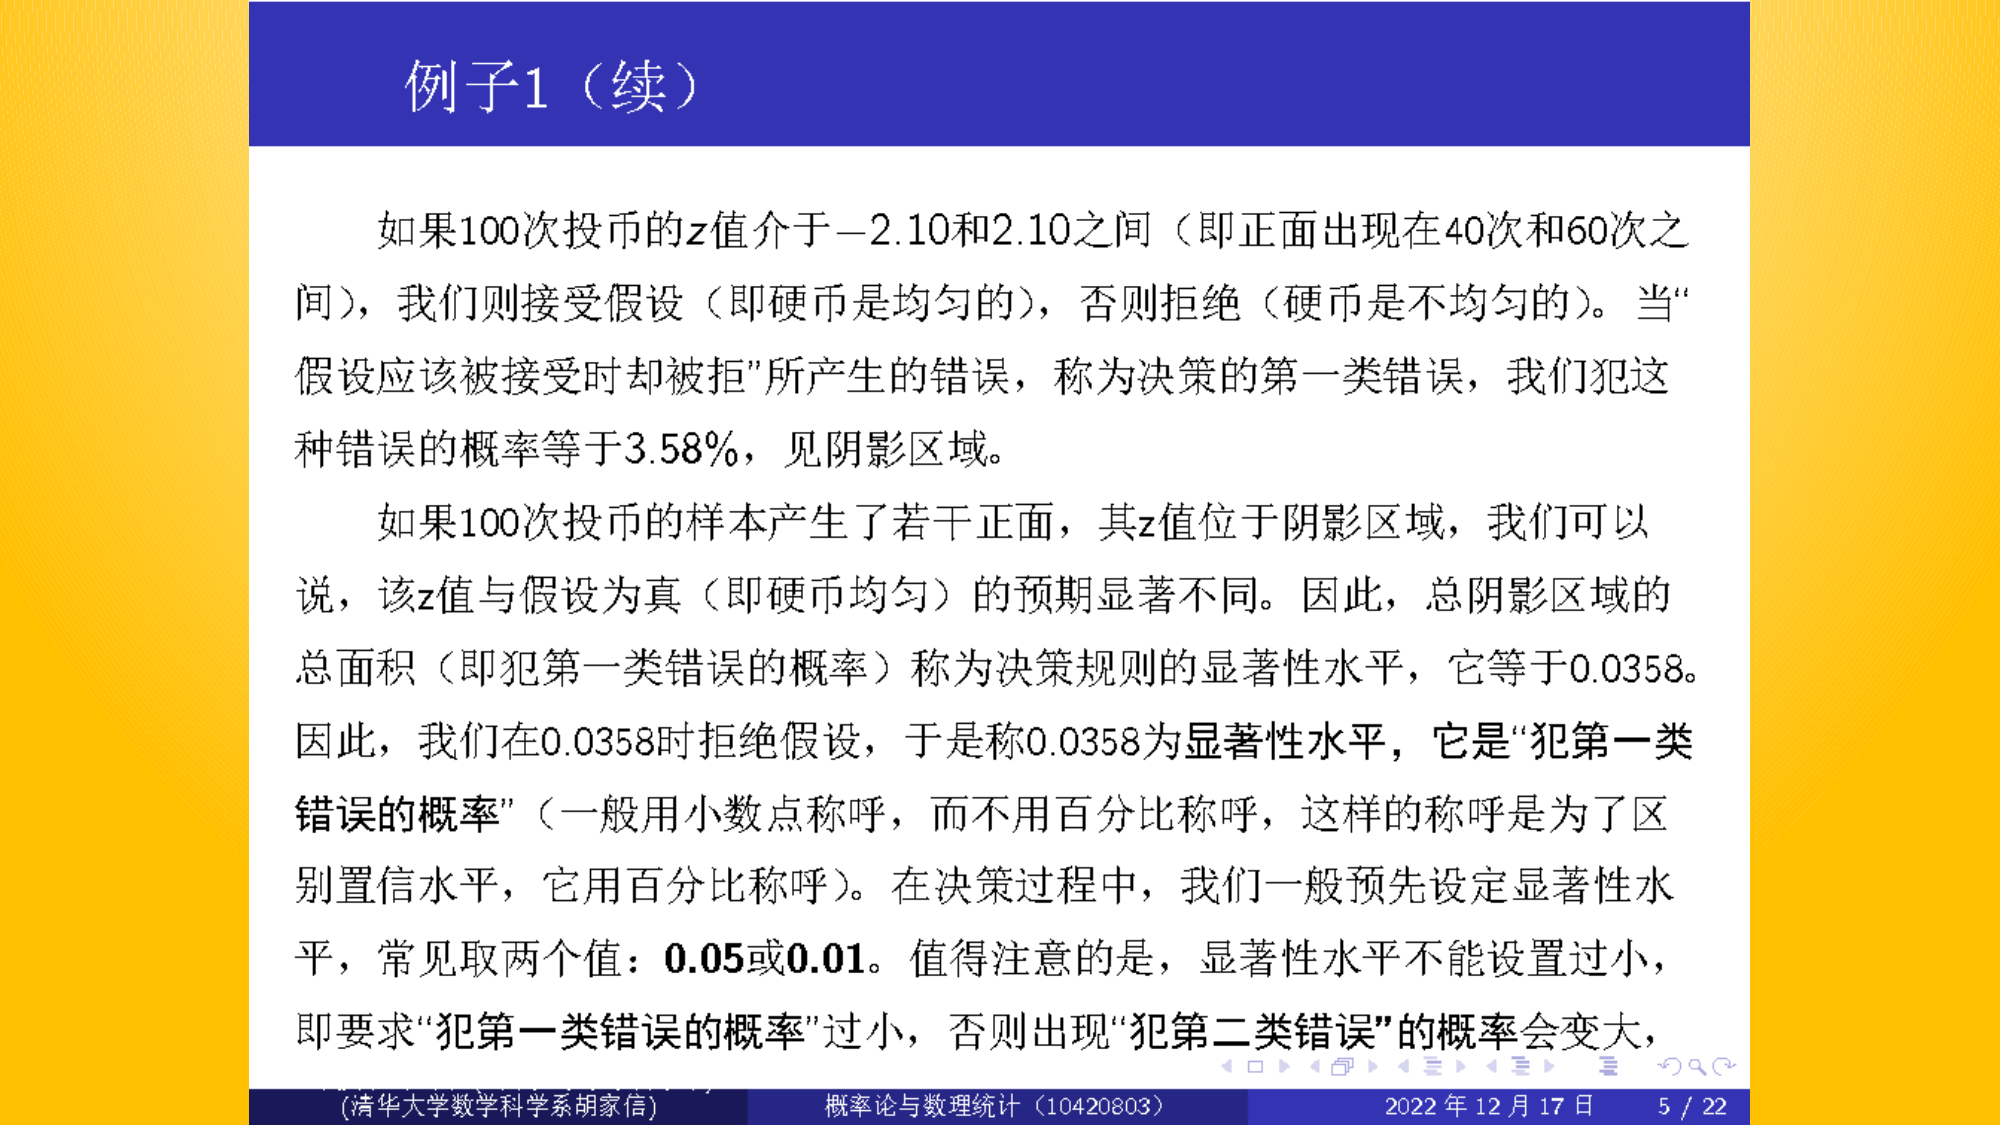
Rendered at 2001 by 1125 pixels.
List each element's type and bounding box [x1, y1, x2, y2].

picture [249, 0, 1750, 1125]
